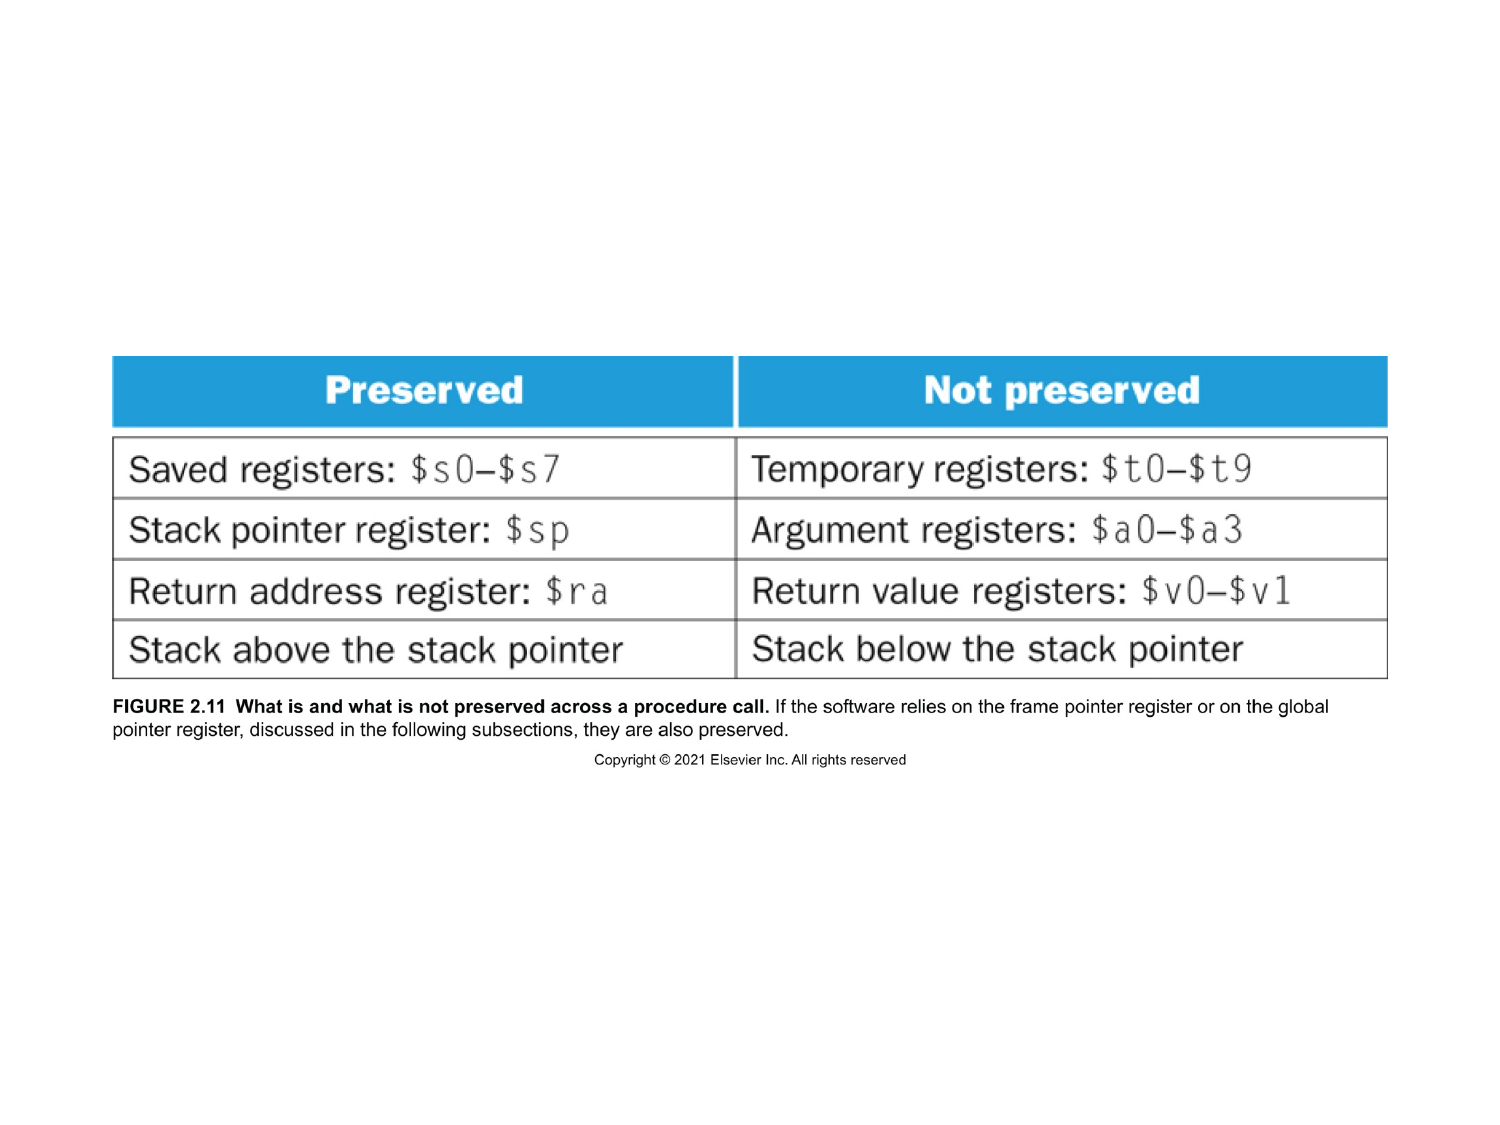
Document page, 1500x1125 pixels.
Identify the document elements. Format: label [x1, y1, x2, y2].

picture [112, 356, 1388, 769]
